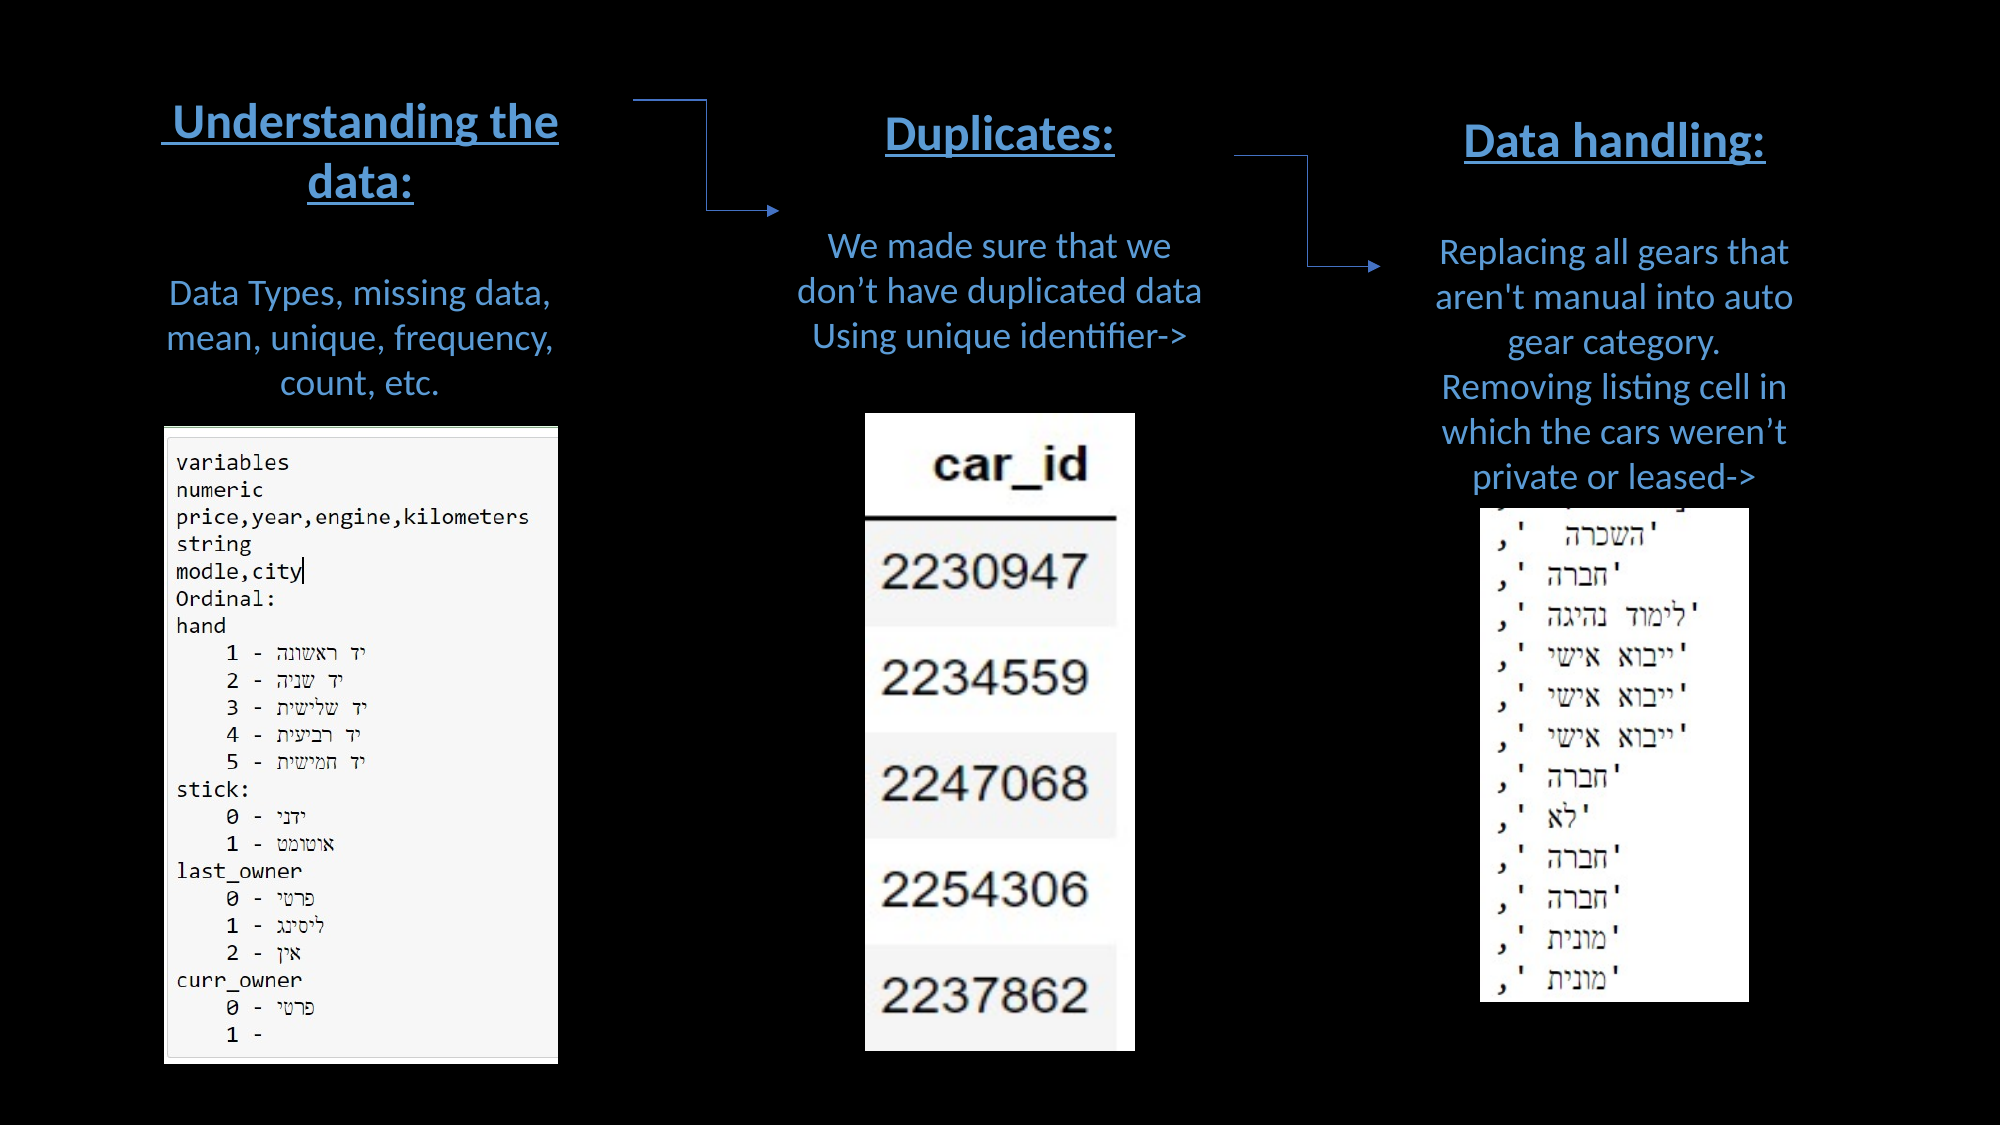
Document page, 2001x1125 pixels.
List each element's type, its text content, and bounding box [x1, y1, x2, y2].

picture [164, 426, 558, 1064]
text_box Data handling: Replacing all gears that aren't manual into auto gear category. Removing listing cell in which the cars weren’t private or leased-> [1394, 99, 1836, 505]
picture [865, 413, 1135, 1051]
text_box Understanding the data: Data Types, missing data, mean, unique, frequency, count, etc. [112, 80, 609, 411]
text_box Duplicates: We made sure that we don’t have duplicated data Using unique identifier-> [779, 93, 1221, 363]
picture [1480, 508, 1749, 1003]
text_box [1233, 155, 1381, 267]
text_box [632, 99, 780, 211]
